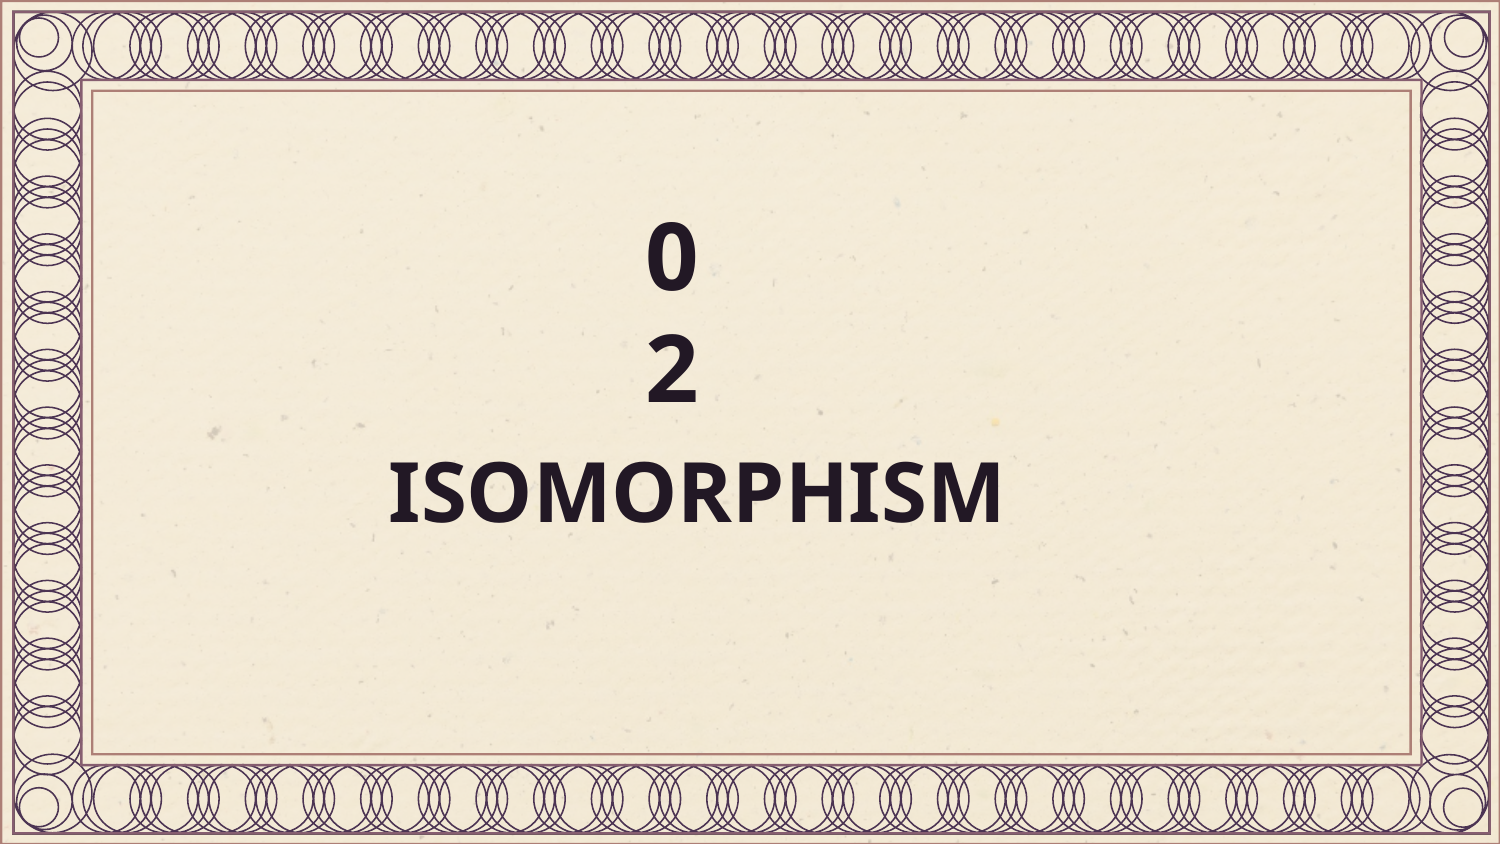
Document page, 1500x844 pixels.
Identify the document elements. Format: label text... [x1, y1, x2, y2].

title 02 [630, 259, 767, 359]
title ISOMORPHISM [374, 432, 1260, 555]
